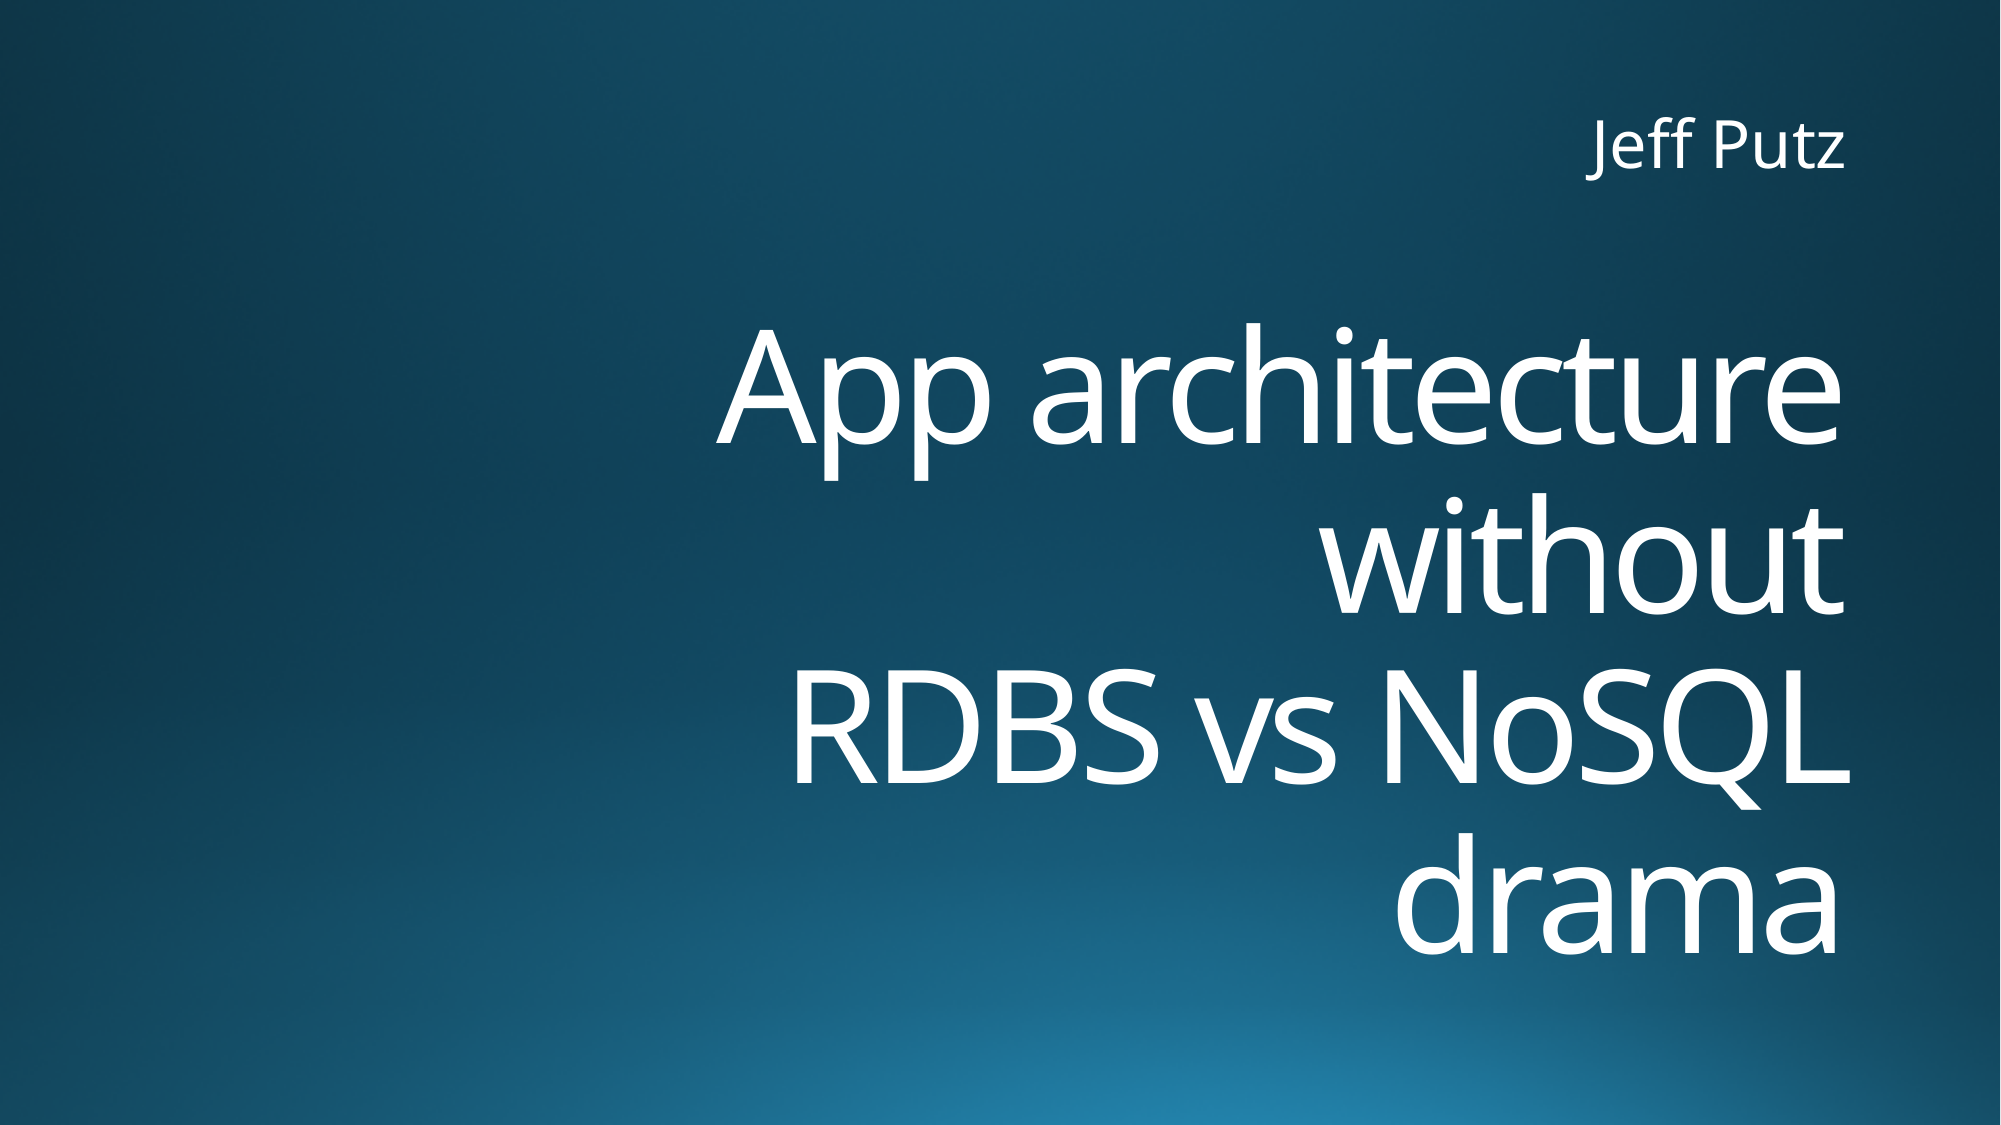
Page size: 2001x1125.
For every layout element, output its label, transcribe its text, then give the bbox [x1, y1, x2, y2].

title App architecture without RDBS vs NoSQL drama [362, 299, 1863, 1002]
picture [0, 0, 2001, 1125]
subtitle Jeff Putz [362, 66, 1863, 191]
